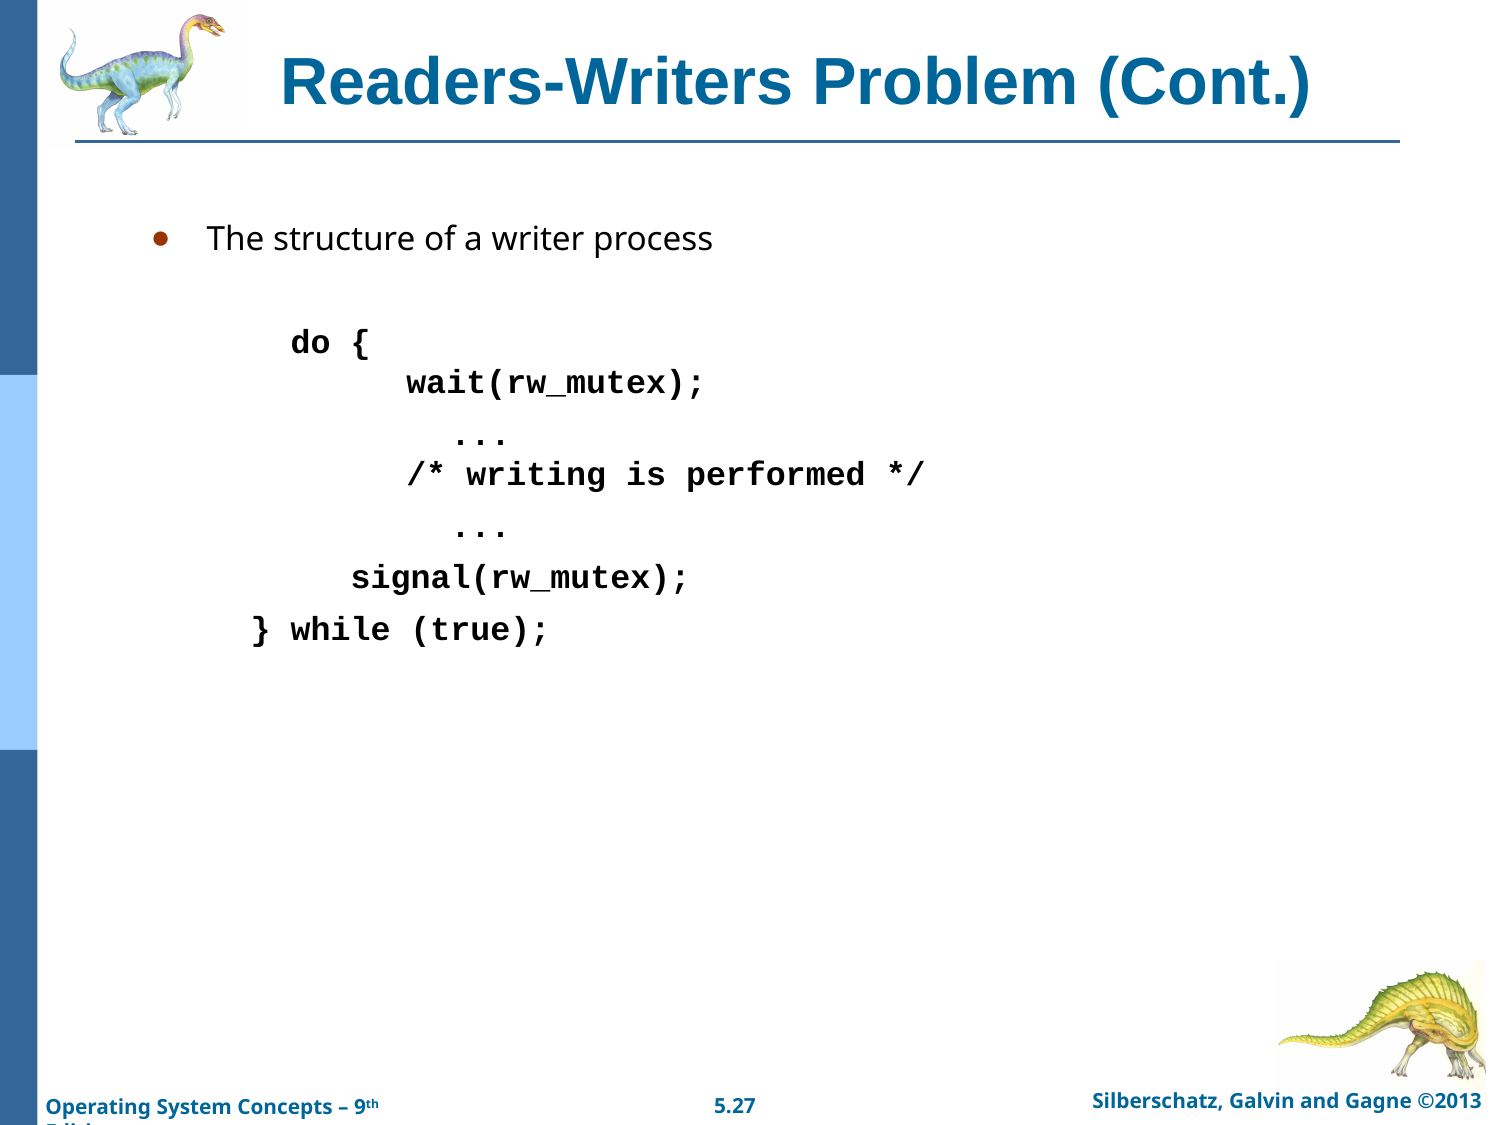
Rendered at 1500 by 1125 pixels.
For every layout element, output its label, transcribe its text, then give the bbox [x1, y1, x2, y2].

picture [46, 0, 243, 149]
picture [1275, 959, 1486, 1090]
title Readers-Writers Problem (Cont.) [168, 31, 1426, 126]
list The structure of a writer process do { wait(rw_mutex); ... /* writing is performed */ ... signal(rw_mutex); } while (true); [135, 209, 1424, 1010]
